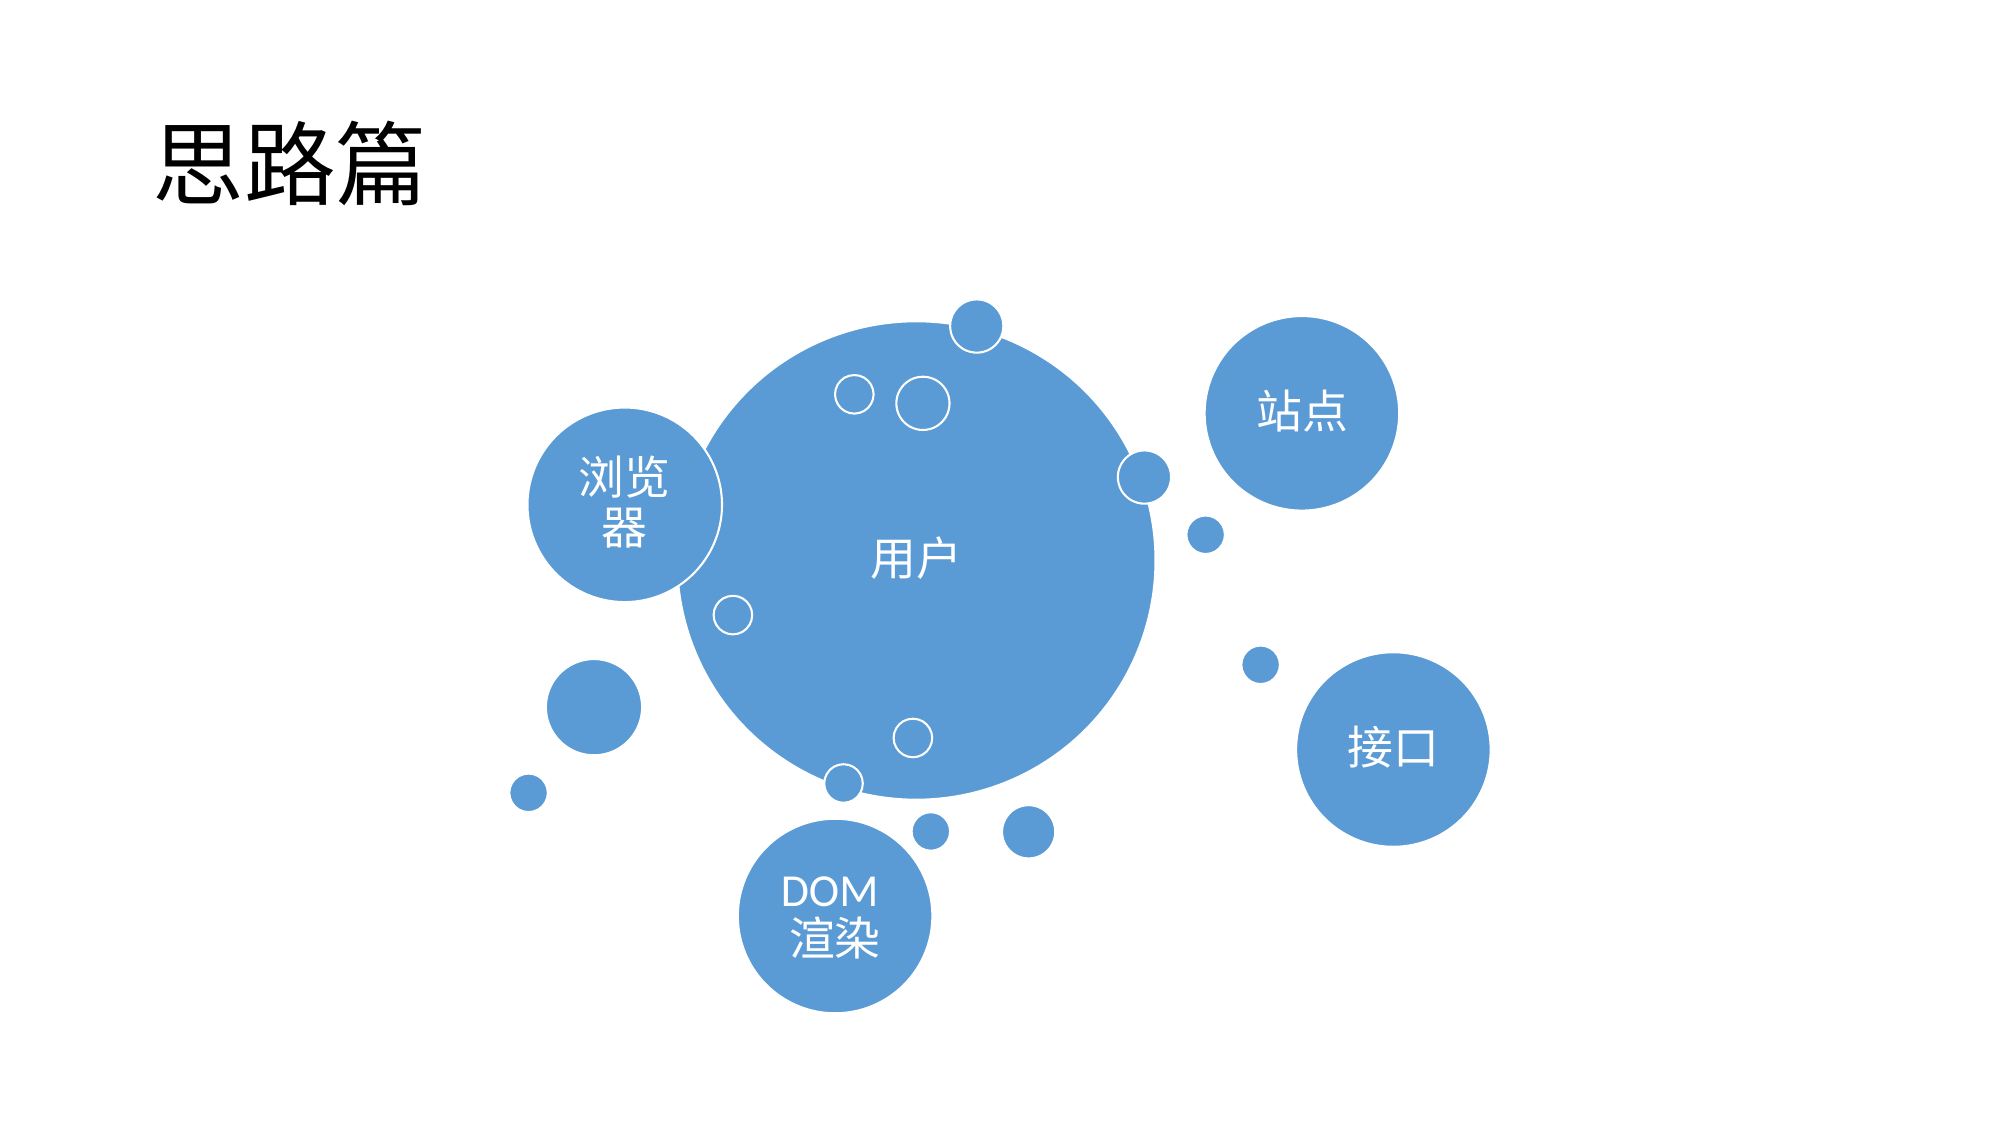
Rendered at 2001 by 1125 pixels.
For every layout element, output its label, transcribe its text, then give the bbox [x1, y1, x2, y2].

title 思路篇 [137, 59, 1863, 278]
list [137, 299, 1863, 1014]
